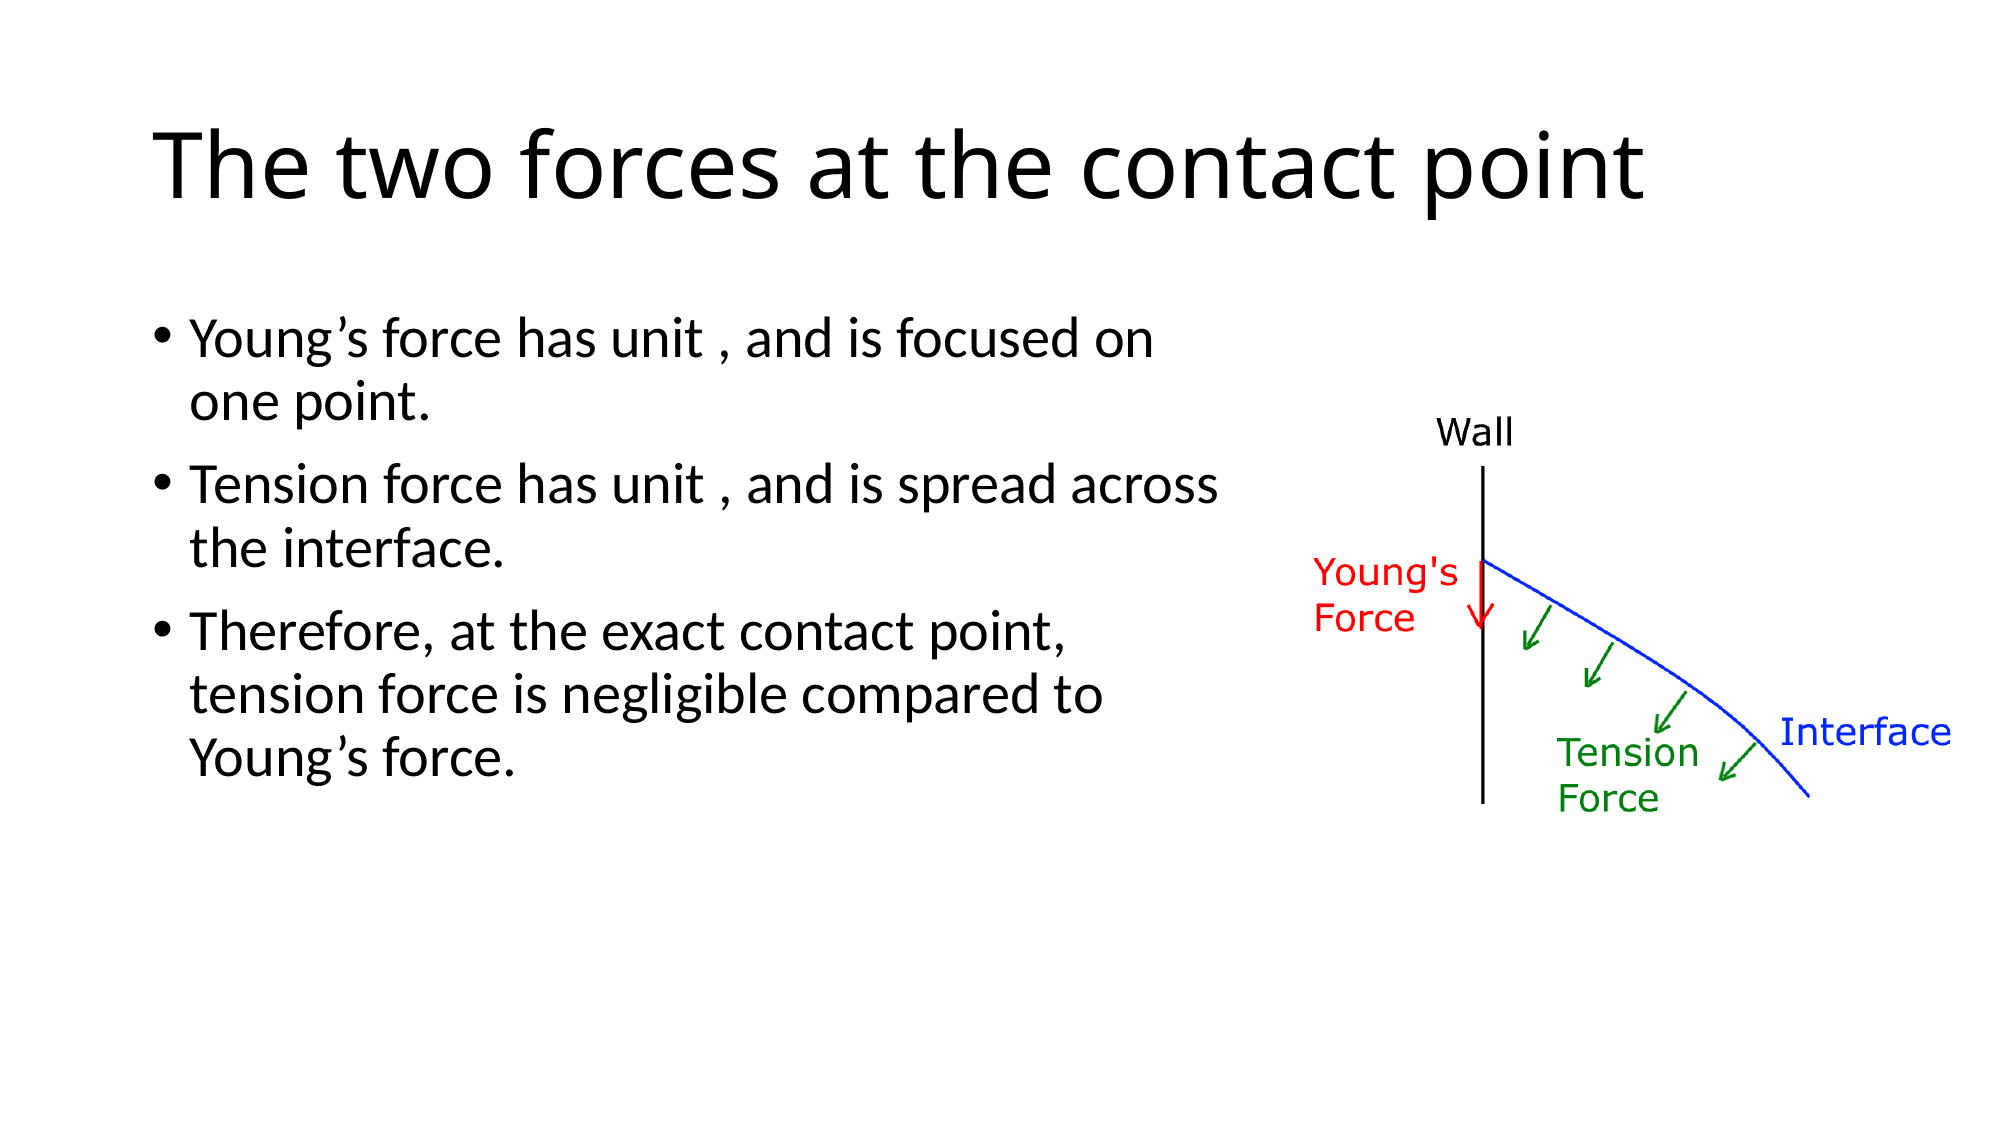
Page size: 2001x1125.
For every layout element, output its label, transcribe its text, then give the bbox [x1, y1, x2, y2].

picture [1257, 362, 1970, 876]
title The two forces at the contact point [137, 59, 1863, 278]
